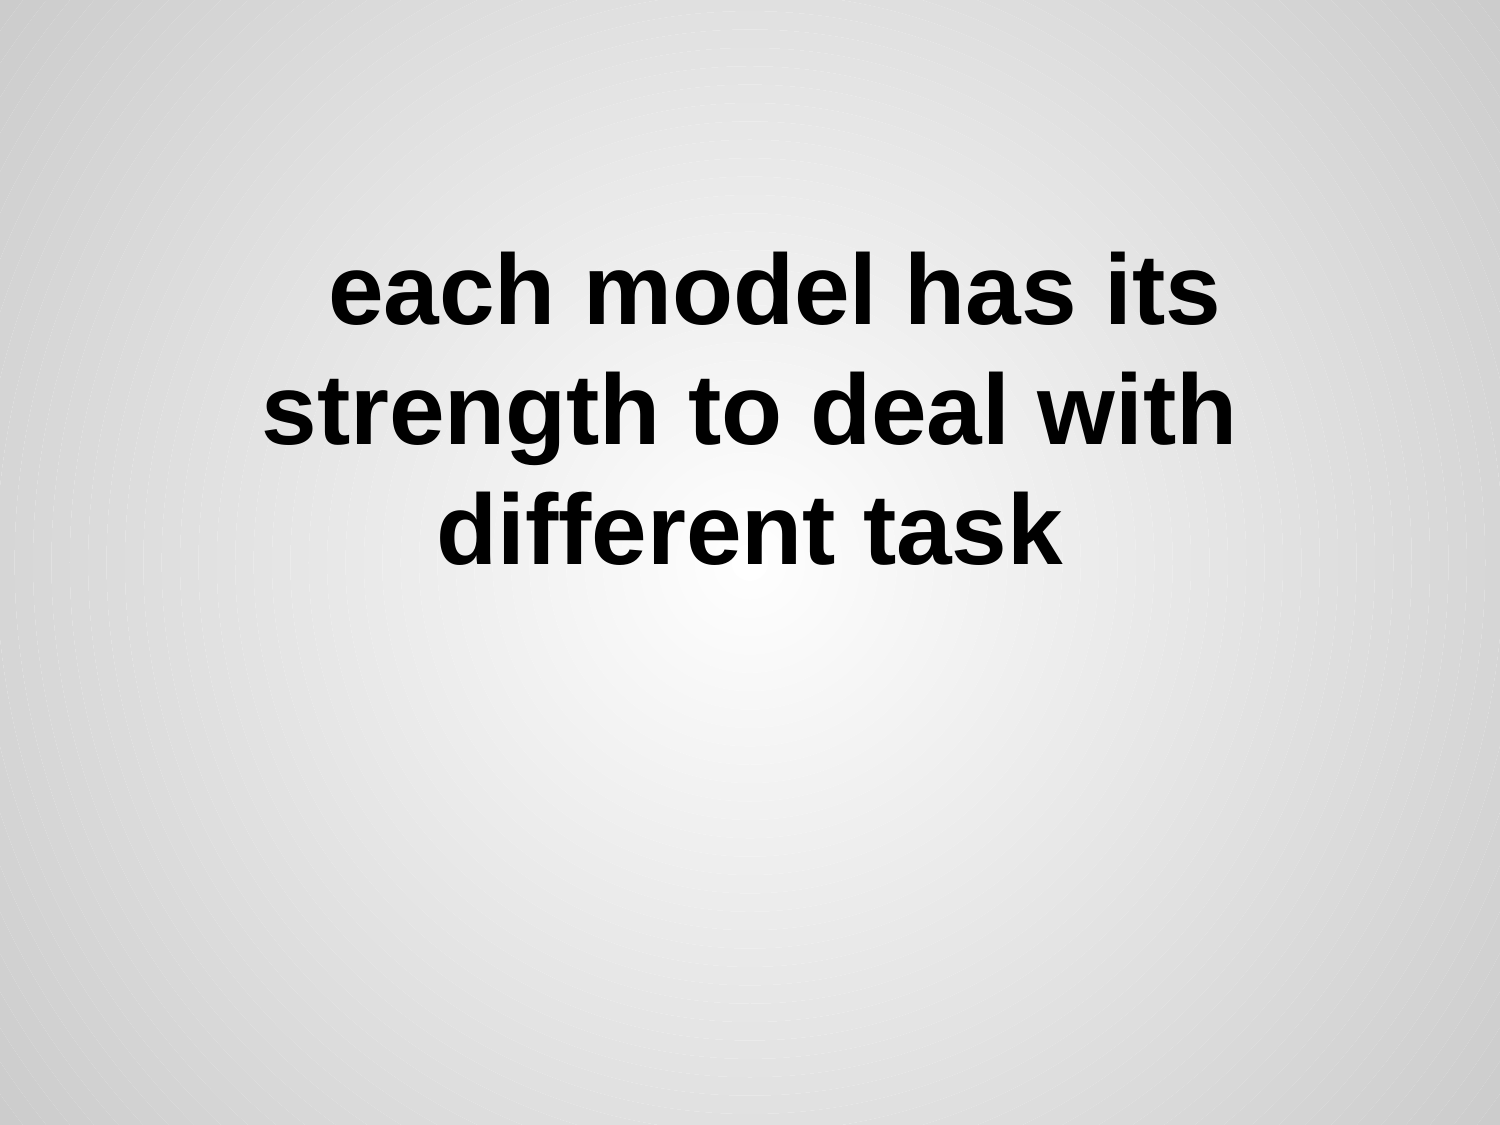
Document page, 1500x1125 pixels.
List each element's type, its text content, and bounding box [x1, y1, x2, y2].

title each model has its strength to deal with different task [112, 210, 1388, 600]
